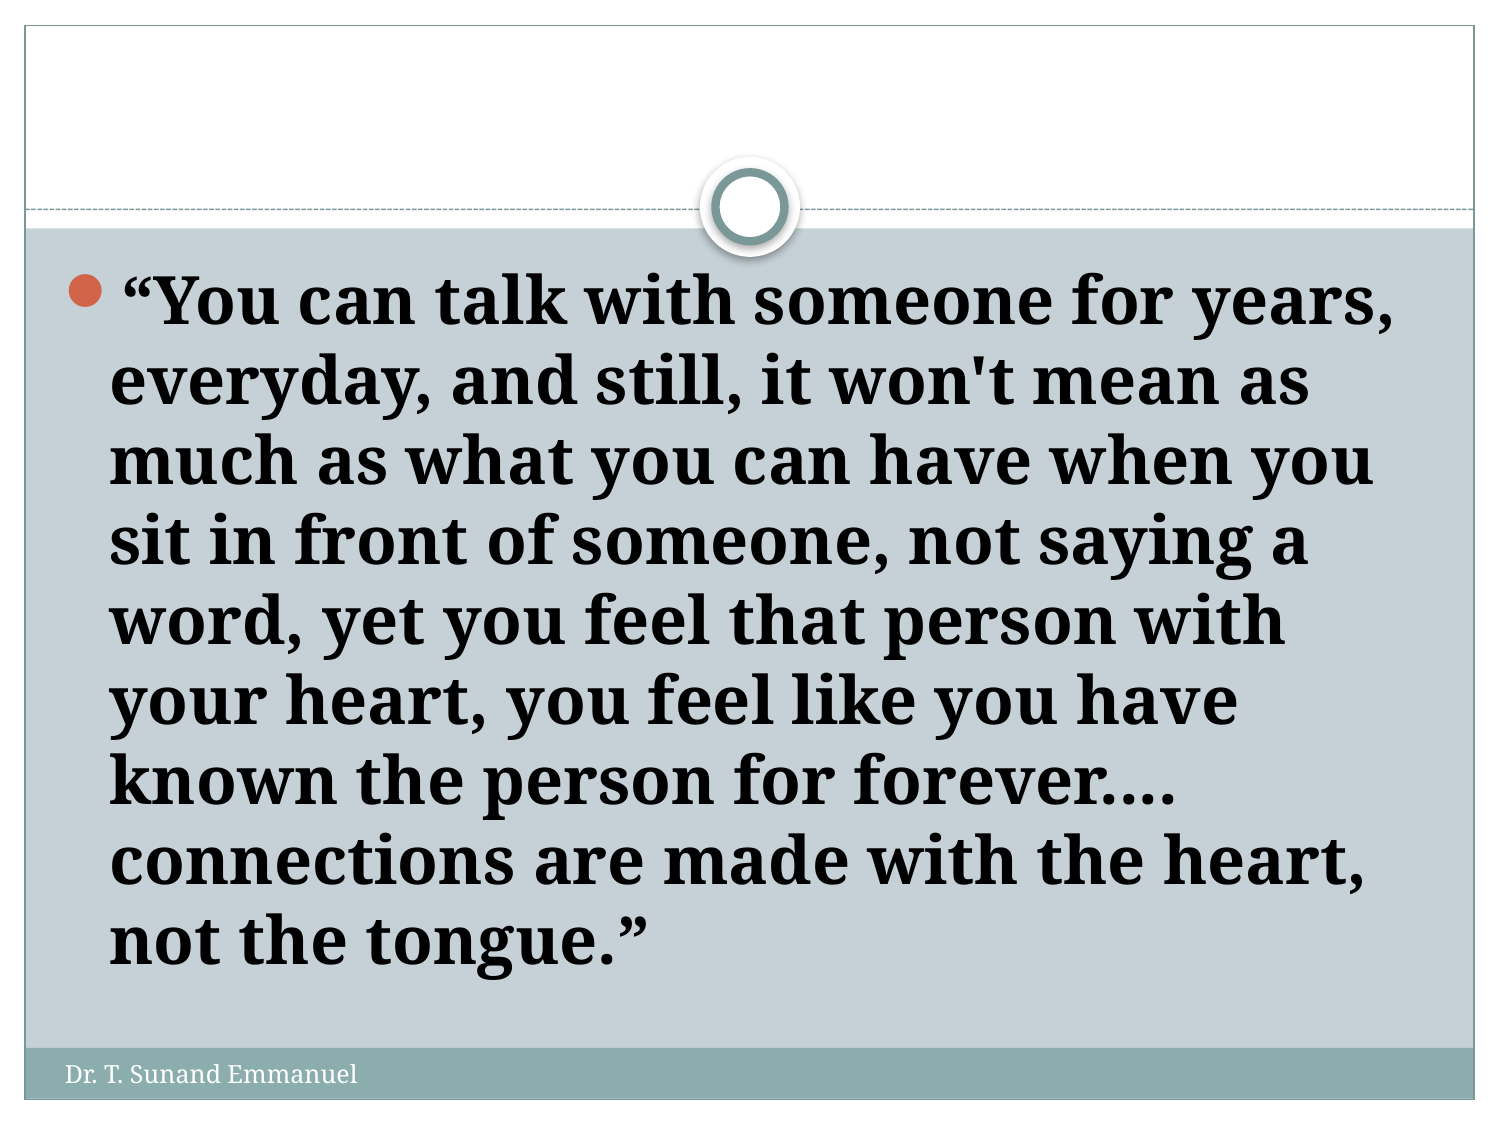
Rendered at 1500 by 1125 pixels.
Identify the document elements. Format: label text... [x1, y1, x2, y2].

list “You can talk with someone for years, everyday, and still, it won't mean as much as what you can have when you sit in front of someone, not saying a word, yet you feel that person with your heart, you feel like you have known the person for forever.... connections are made with the heart, not the tongue.” [49, 250, 1445, 1001]
footer Dr. T. Sunand Emmanuel [50, 1051, 638, 1112]
